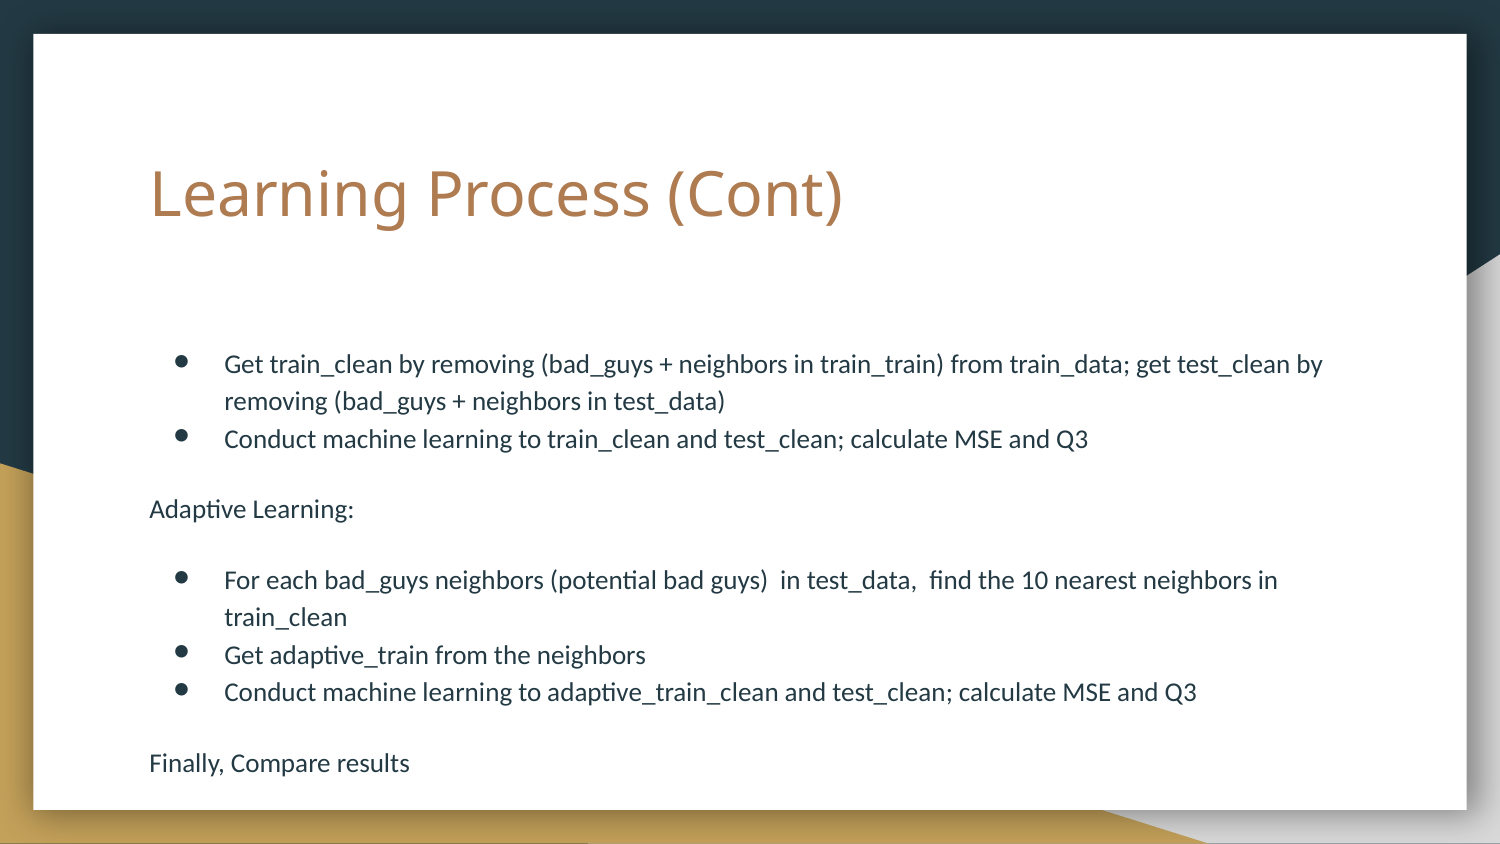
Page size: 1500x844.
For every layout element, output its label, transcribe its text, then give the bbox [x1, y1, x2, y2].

title Learning Process (Cont) [134, 138, 1366, 296]
list Get train_clean by removing (bad_guys + neighbors in train_train) from train_data; get test_clean by removing (bad_guys + neighbors in test_data) Conduct machine learning to train_clean and test_clean; calculate MSE and Q3 Adaptive Learning: For each bad_guys neighbors (potential bad guys) in test_data, find the 10 nearest neighbors in train_clean Get adaptive_train from the neighbors Conduct machine learning to adaptive_train_clean and test_clean; calculate MSE and Q3 Finally, Compare results [134, 326, 1366, 793]
